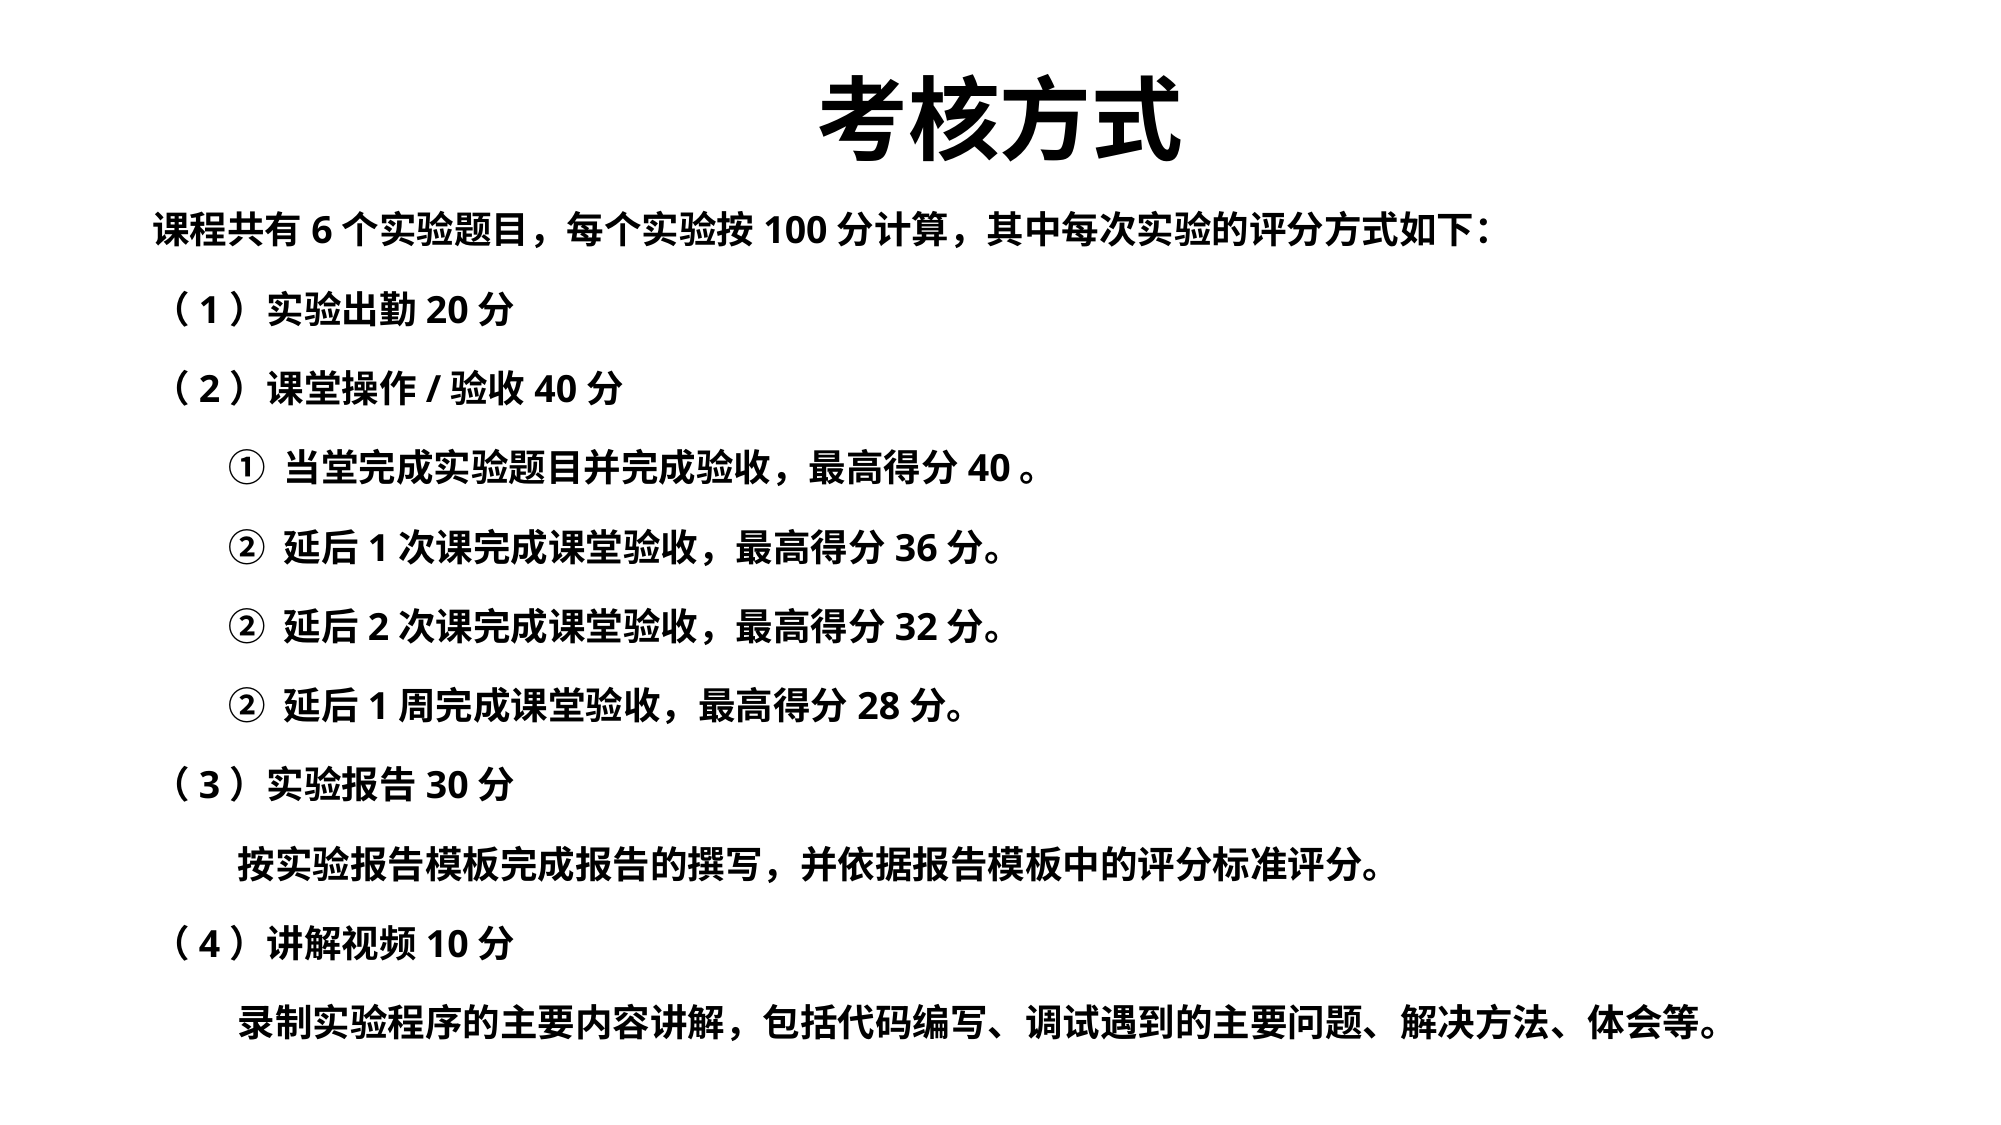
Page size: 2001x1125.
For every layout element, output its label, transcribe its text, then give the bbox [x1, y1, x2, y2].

list 课程共有6个实验题目，每个实验按100分计算，其中每次实验的评分方式如下： （1）实验出勤20分 （2）课堂操作/验收40分 ① 当堂完成实验题目并完成验收，最高得分40。 ② 延后1次课完成课堂验收，最高得分36分。 ② 延后2次课完成课堂验收，最高得分32分。 ② 延后1周完成课堂验收，最高得分28分。 （3）实验报告30分 按实验报告模板完成报告的撰写，并依据报告模板中的评分标准评分。 （4）讲解视频10分 录制实验程序的主要内容讲解，包括代码编写、调试遇到的主要问题、解决方法、体会等。 [137, 185, 1863, 1022]
title 考核方式 [137, 15, 1863, 185]
